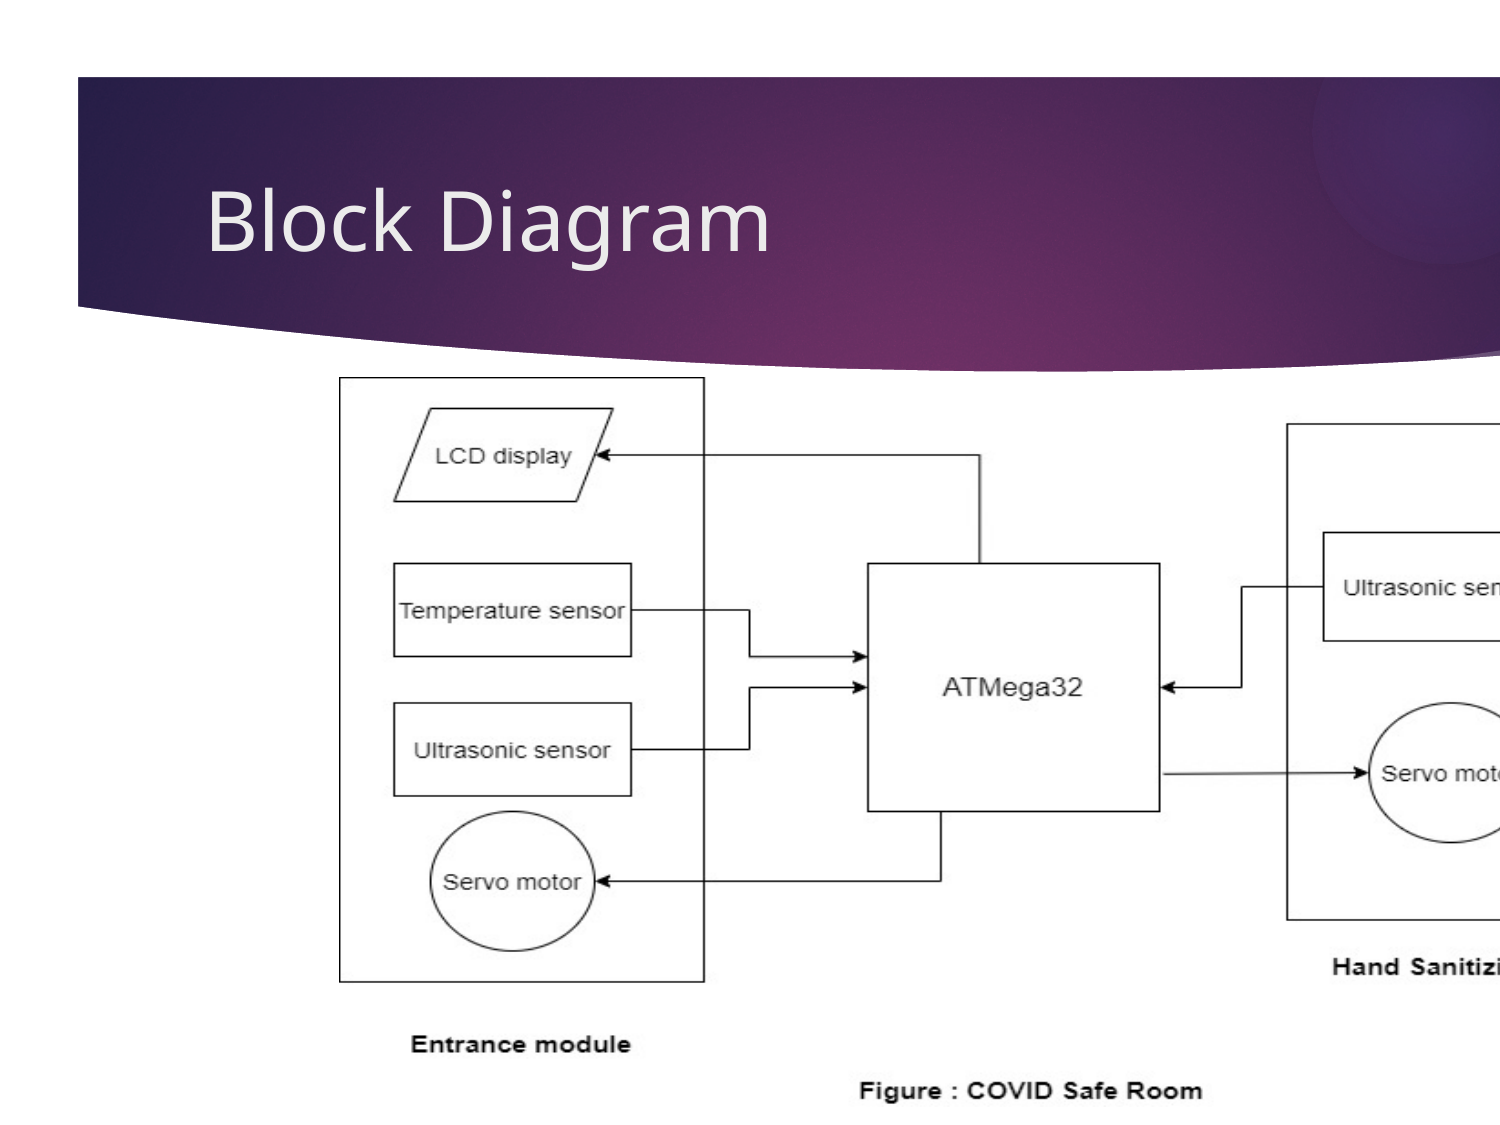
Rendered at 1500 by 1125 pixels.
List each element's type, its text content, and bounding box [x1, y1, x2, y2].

title Block Diagram [189, 159, 1500, 276]
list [339, 377, 1500, 1107]
